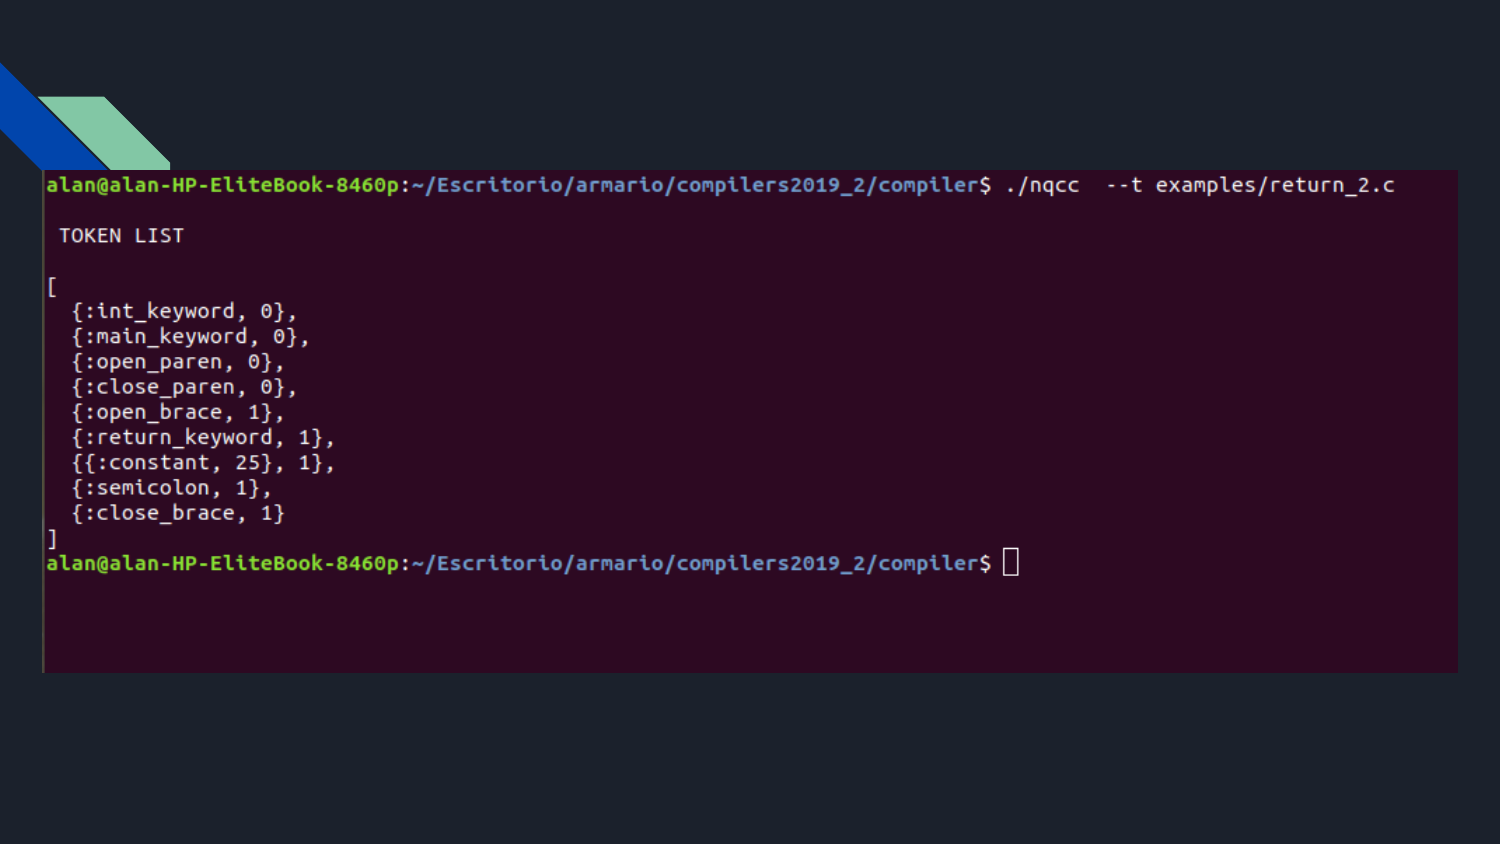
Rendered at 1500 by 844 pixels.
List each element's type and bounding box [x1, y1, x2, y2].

picture [41, 170, 1459, 674]
